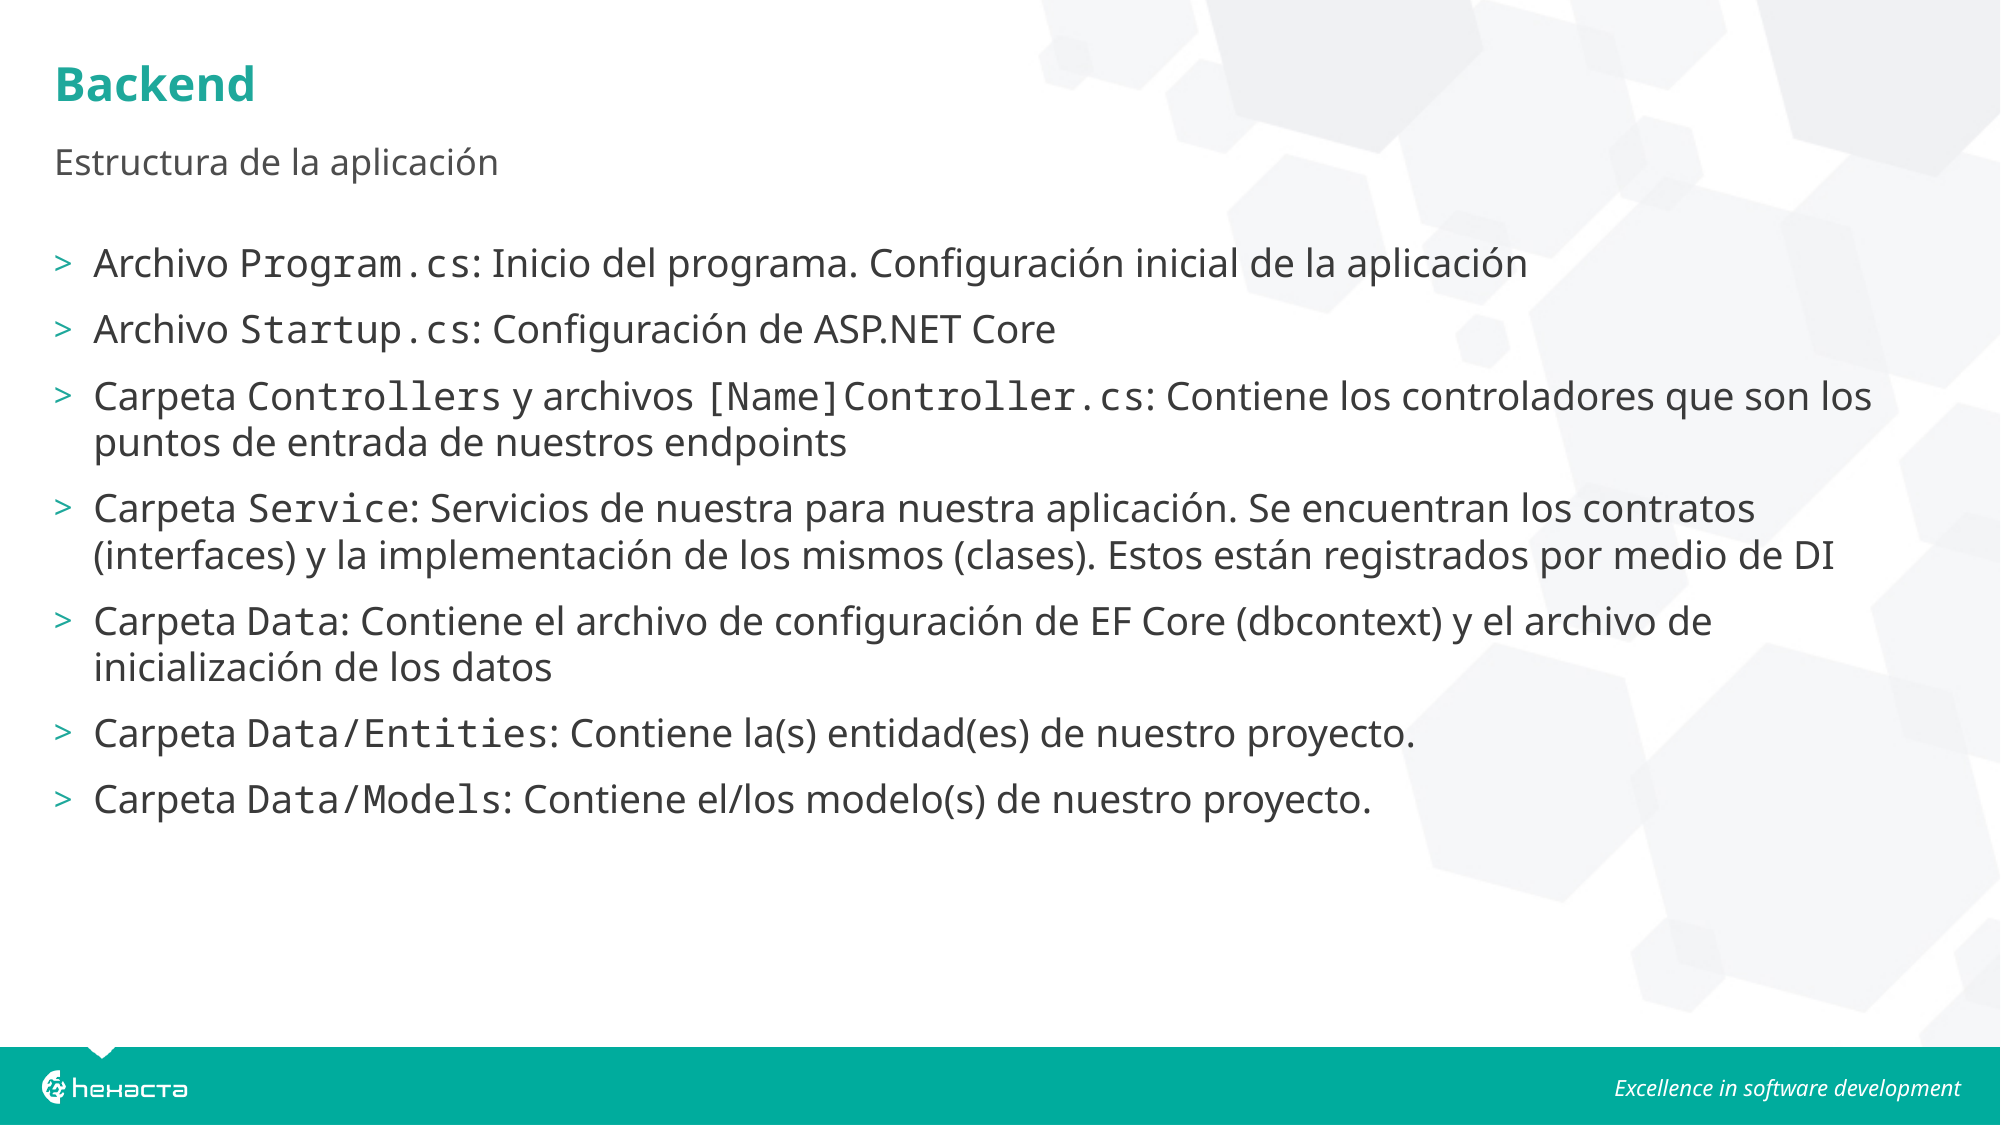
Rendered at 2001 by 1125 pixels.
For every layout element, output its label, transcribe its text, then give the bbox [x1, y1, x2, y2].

list Archivo Program.cs: Inicio del programa. Configuración inicial de la aplicación Archivo Startup.cs: Configuración de ASP.NET Core Carpeta Controllers y archivos [Name]Controller.cs: Contiene los controladores que son los puntos de entrada de nuestros endpoints Carpeta Service: Servicios de nuestra para nuestra aplicación. Se encuentran los contratos (interfaces) y la implementación de los mismos (clases). Estos están registrados por medio de DI Carpeta Data: Contiene el archivo de configuración de EF Core (dbcontext) y el archivo de inicialización de los datos Carpeta Data/Entities: Contiene la(s) entidad(es) de nuestro proyecto. Carpeta Data/Models: Contiene el/los modelo(s) de nuestro proyecto. [39, 231, 1961, 1008]
picture [0, 0, 2001, 1125]
title Backend [39, 46, 1961, 122]
list Estructura de la aplicación [39, 131, 1952, 206]
